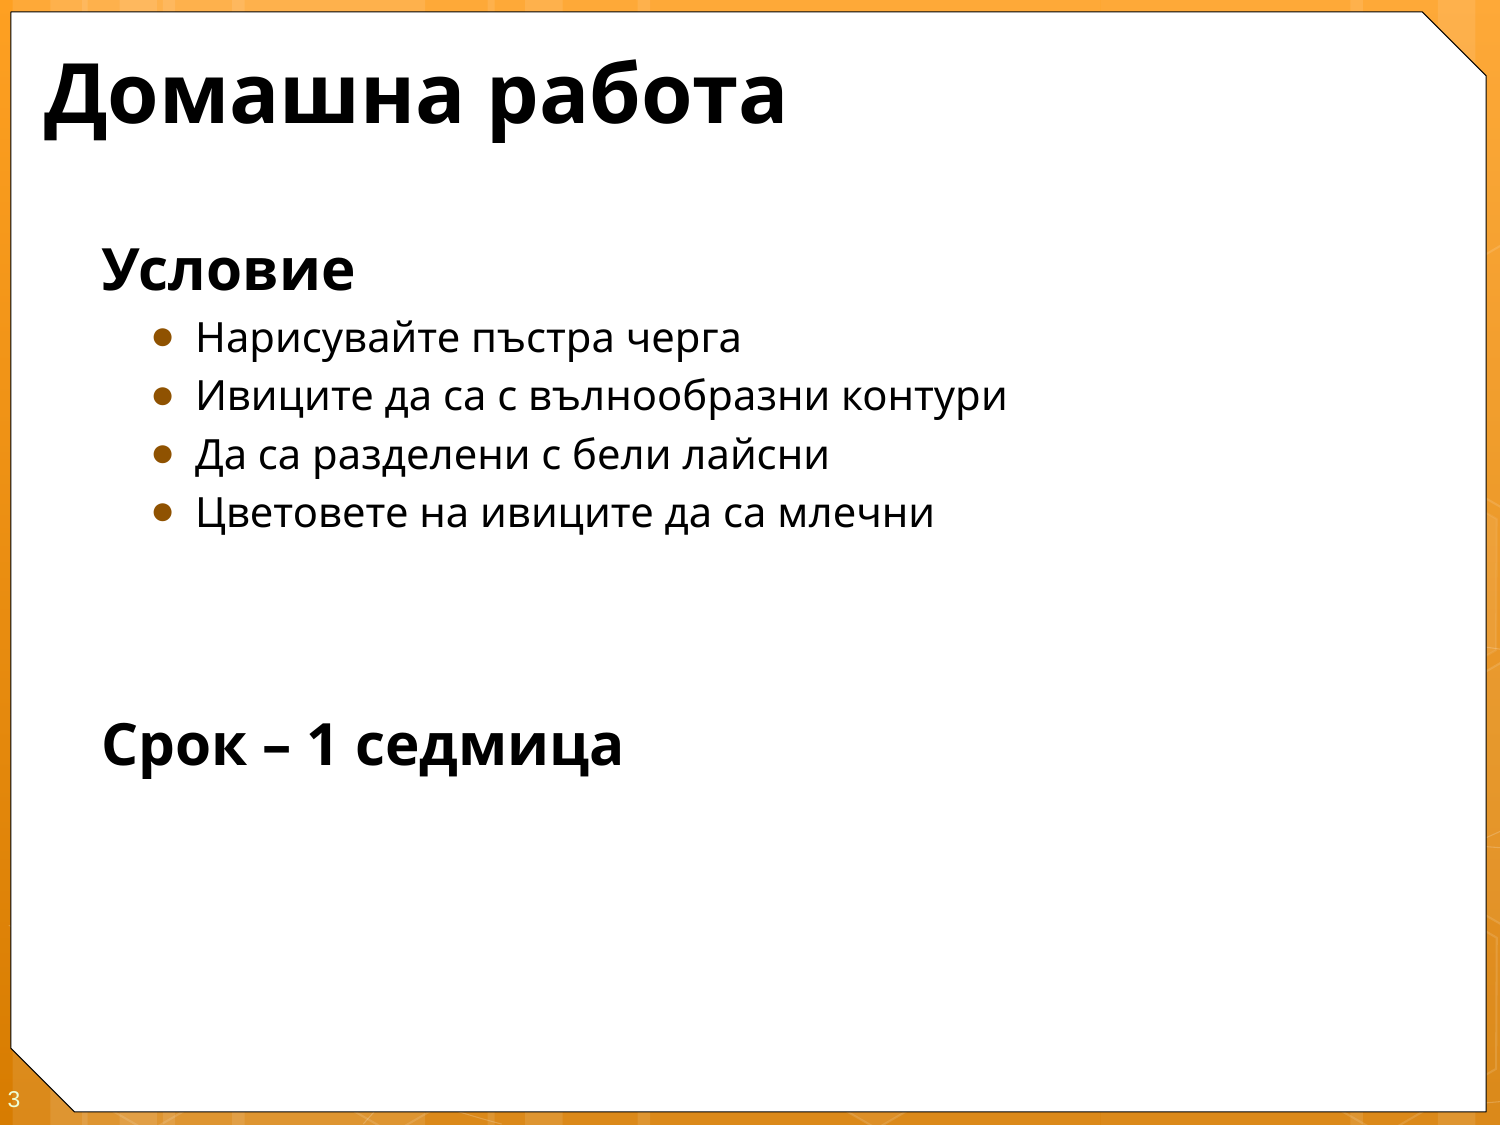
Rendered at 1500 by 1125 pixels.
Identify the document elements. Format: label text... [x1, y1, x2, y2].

title Домашна работа [29, 37, 1450, 144]
list Условие Нарисувайте пъстра черга Ивиците да са с вълнообразни контури Да са разделени с бели лайсни Цветовете на ивиците да са млечни Срок – 1 седмица [75, 224, 1488, 1113]
